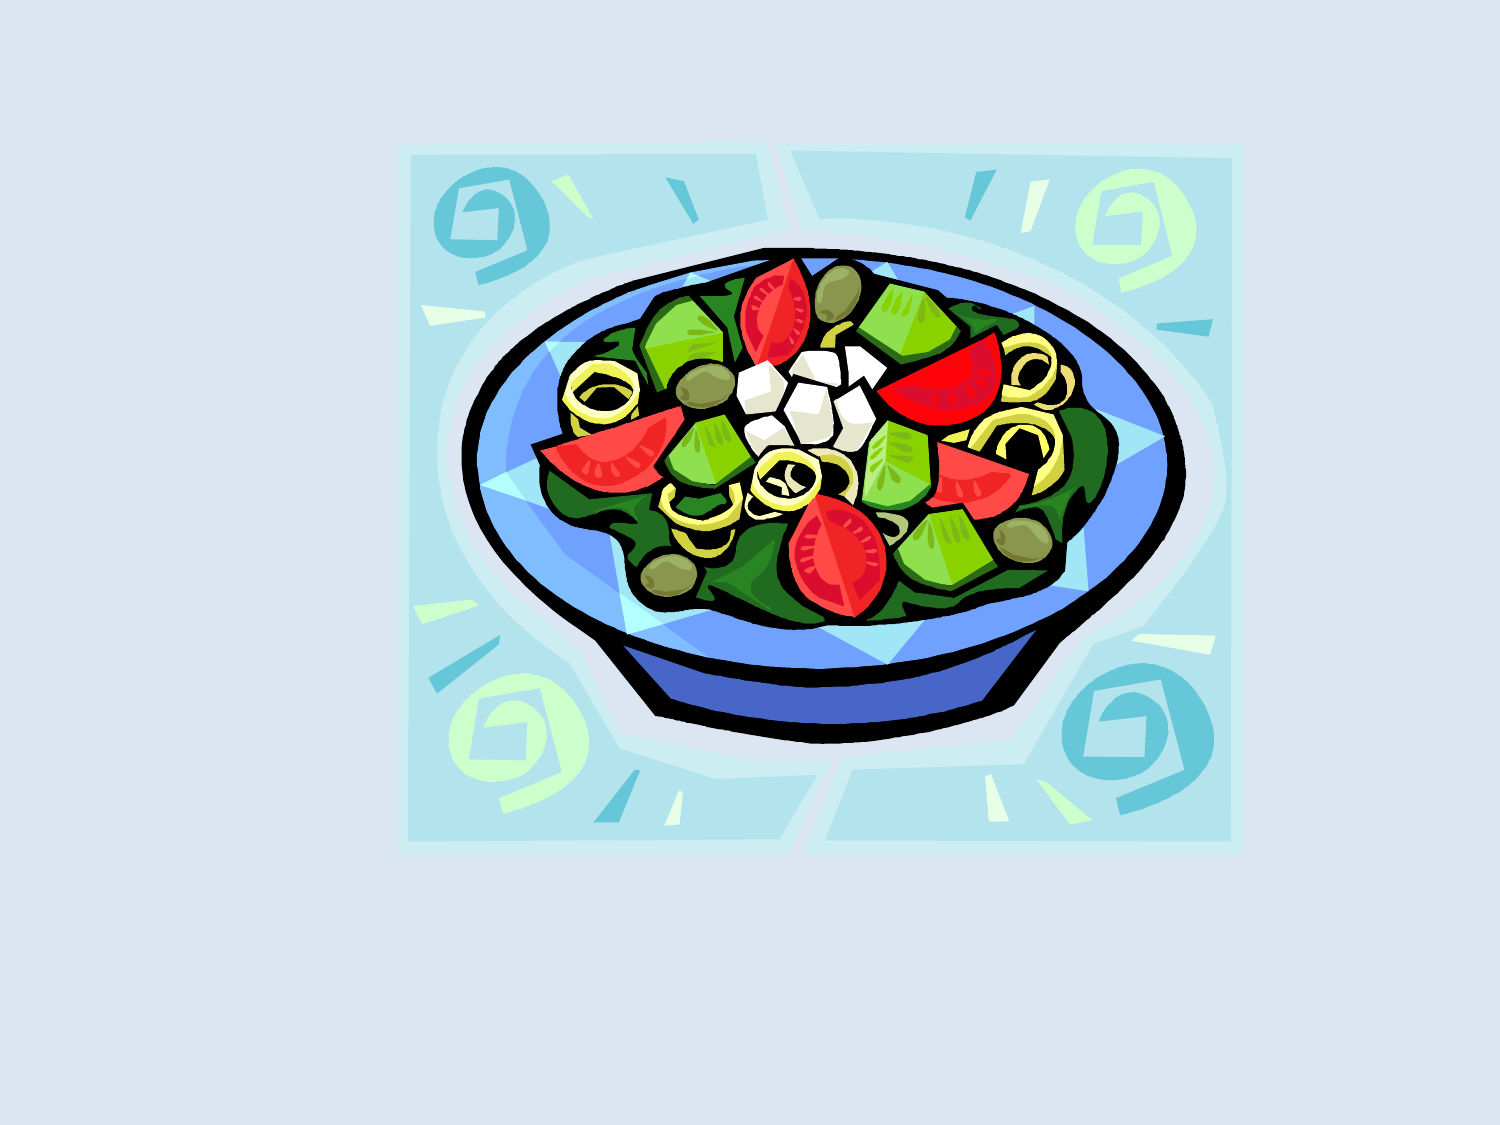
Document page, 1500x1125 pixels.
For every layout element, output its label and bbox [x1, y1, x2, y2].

picture [394, 130, 1255, 868]
